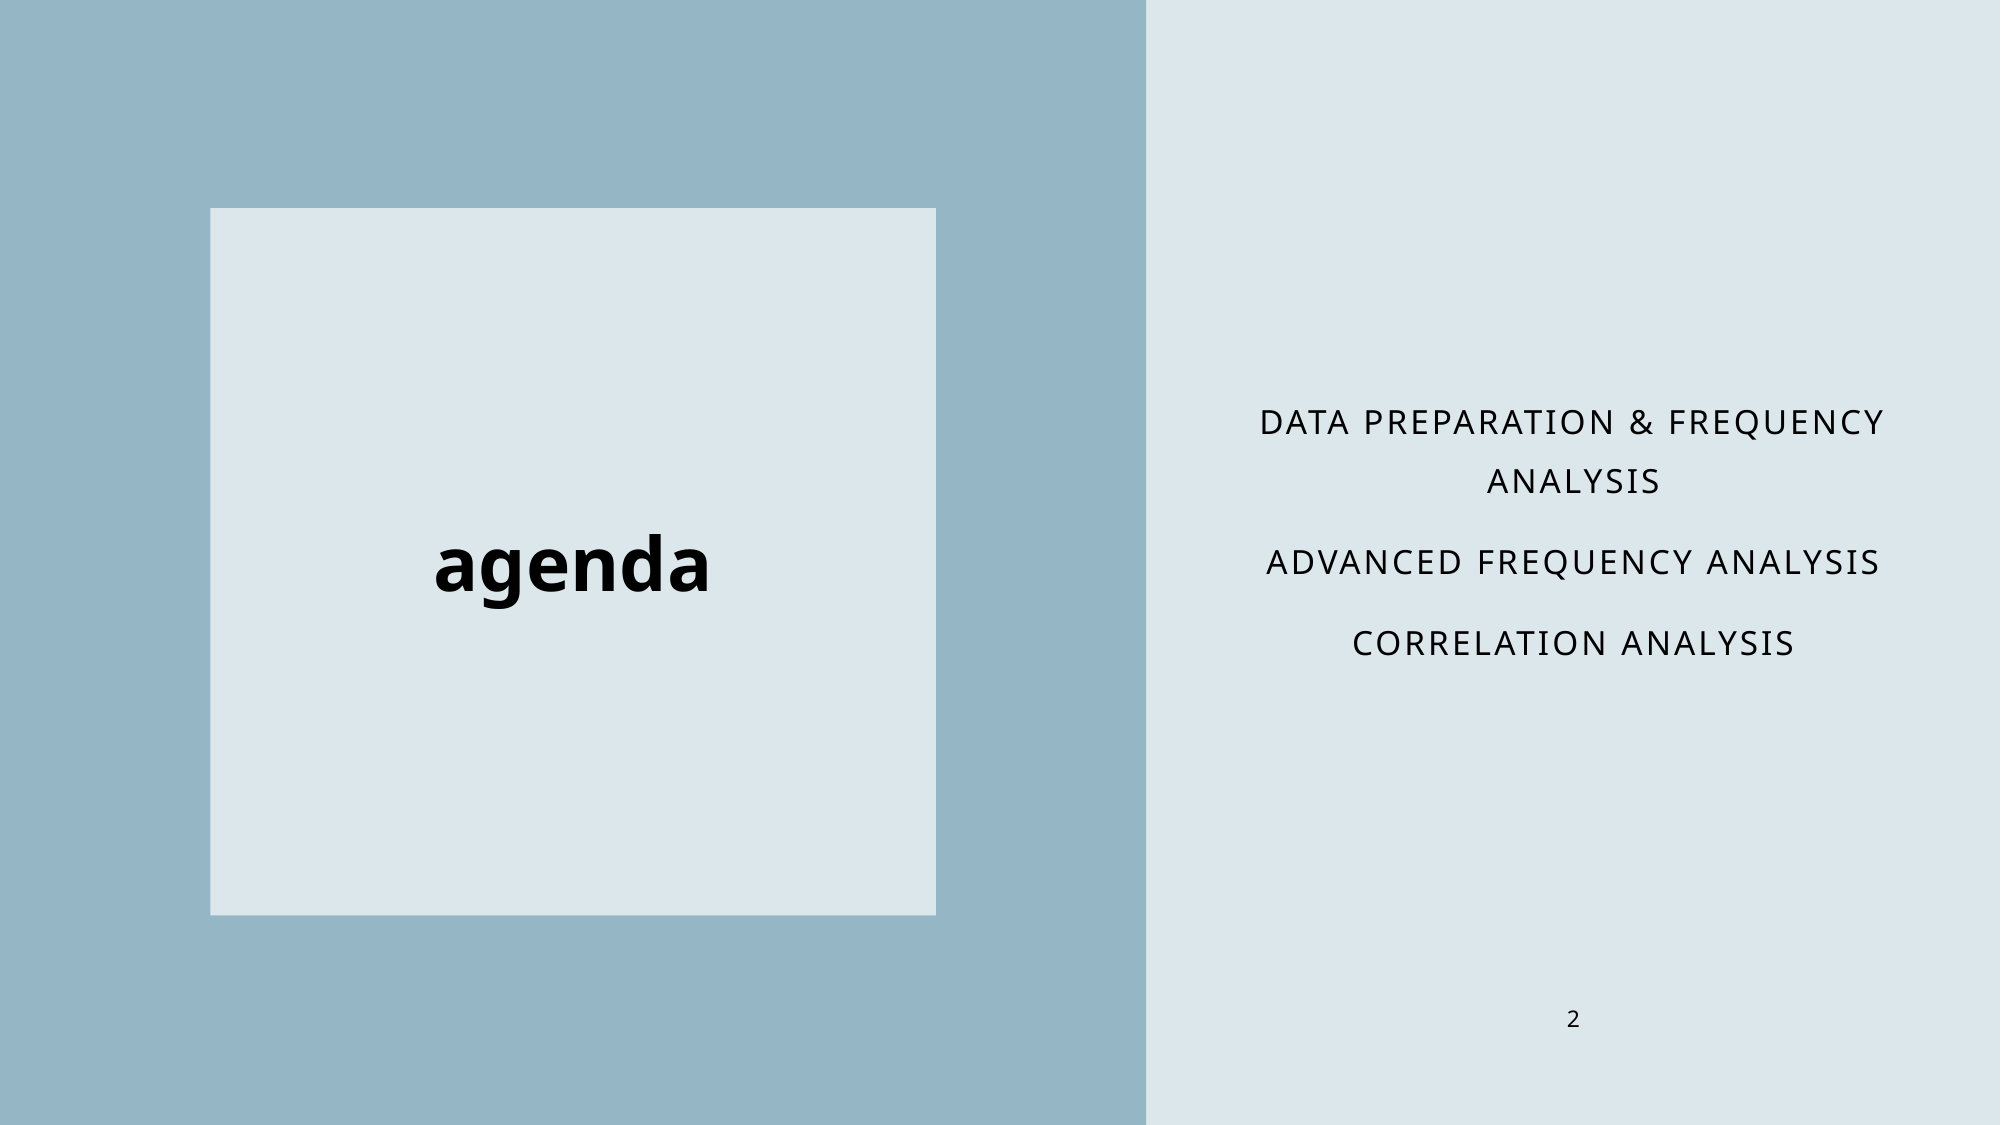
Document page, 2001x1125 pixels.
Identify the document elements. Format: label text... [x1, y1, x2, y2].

title agenda [210, 208, 936, 916]
list Data preparation & frequency analysis Advanced frequency analysis Correlation analysis [1223, 208, 1923, 916]
slide_number 2 [1481, 916, 1666, 1125]
